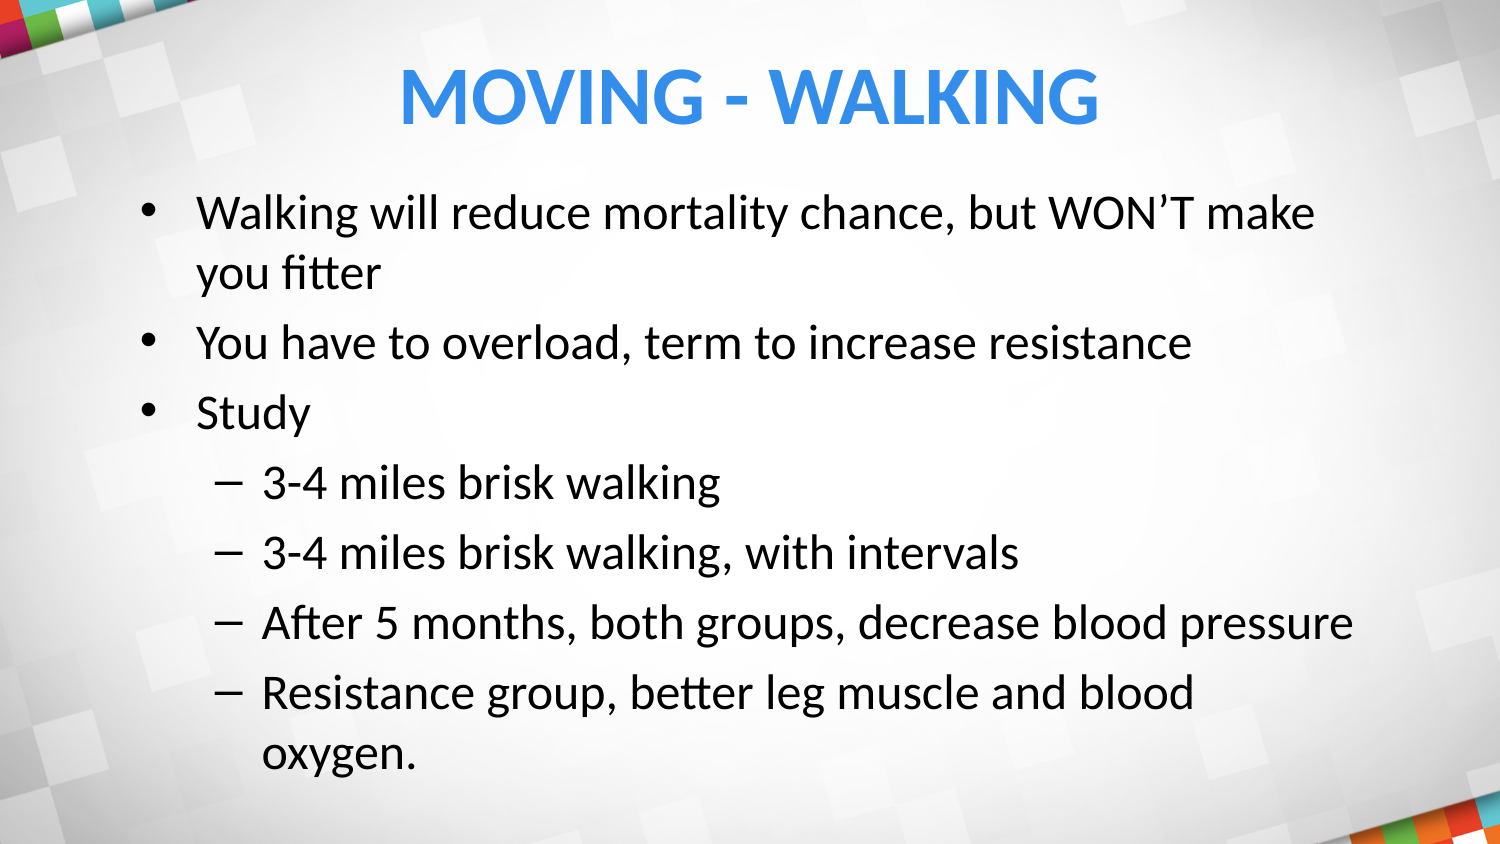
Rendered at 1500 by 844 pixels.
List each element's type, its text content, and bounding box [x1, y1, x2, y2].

title Moving - Walking [75, 33, 1425, 175]
picture [0, 0, 1500, 844]
list Walking will reduce mortality chance, but WON’T make you fitter You have to overload, term to increase resistance Study 3-4 miles brisk walking 3-4 miles brisk walking, with intervals After 5 months, both groups, decrease blood pressure Resistance group, better leg muscle and blood oxygen. [125, 175, 1375, 810]
